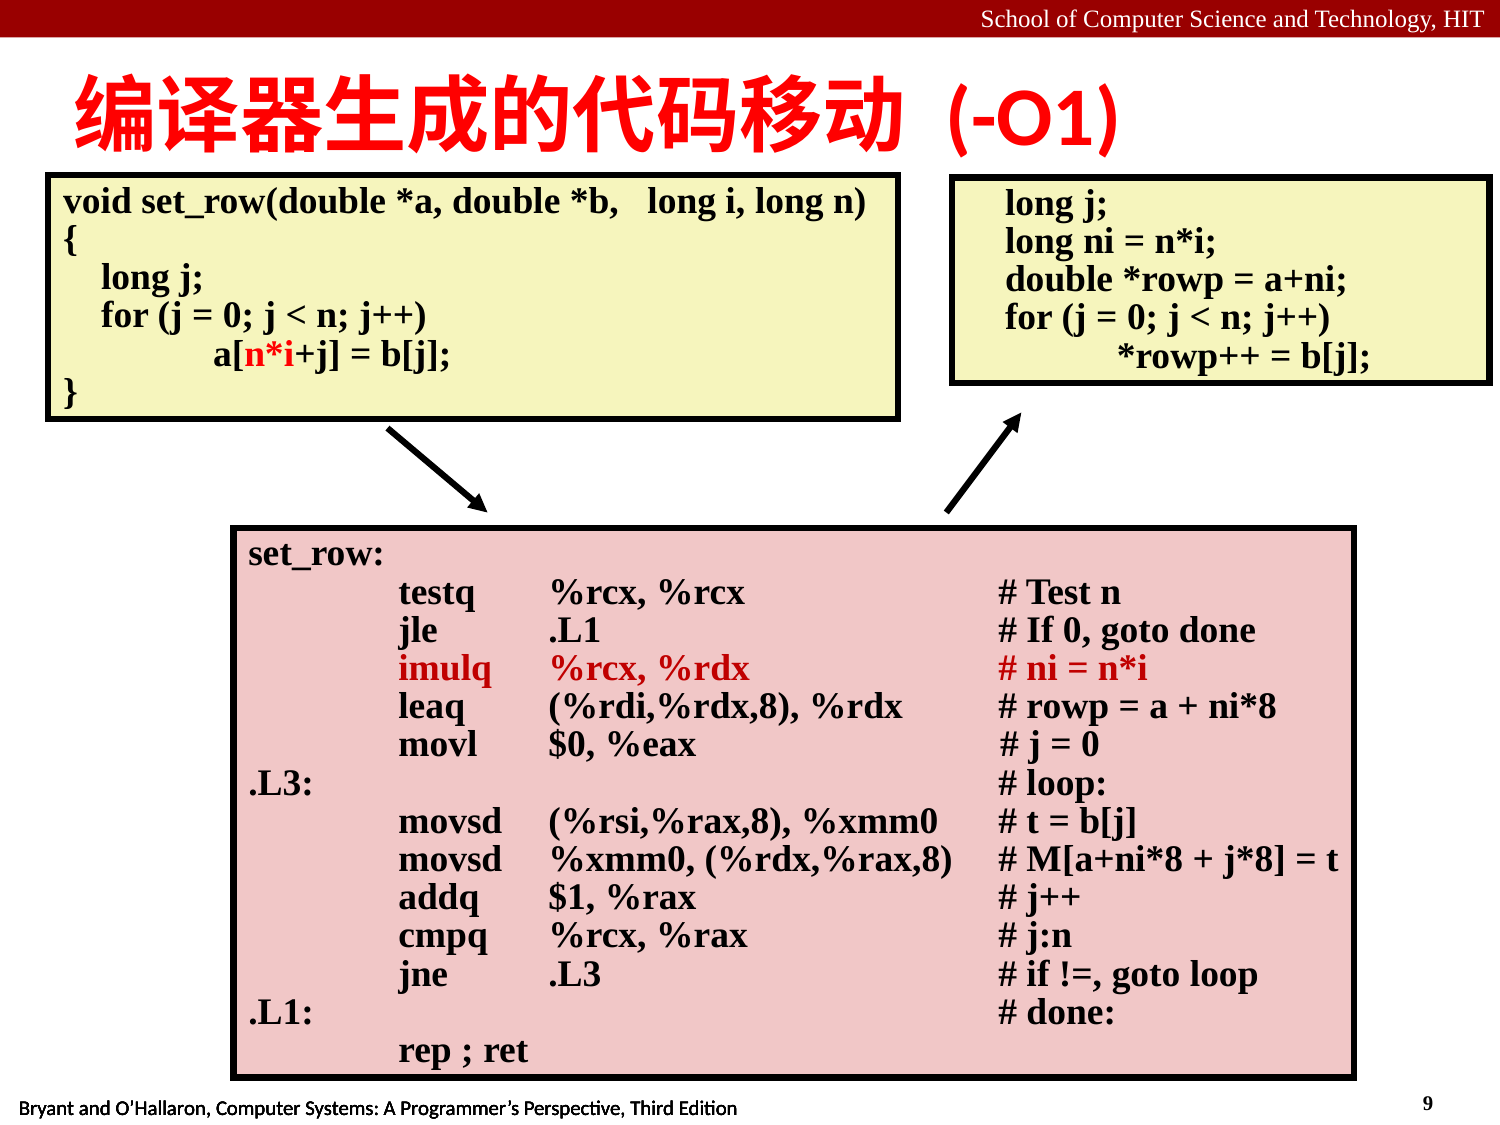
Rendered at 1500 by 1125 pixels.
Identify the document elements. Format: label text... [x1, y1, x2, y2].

text_box [946, 412, 1022, 513]
text_box long j; long ni = n*i; double *rowp = a+ni; for (j = 0; j < n; j++) *rowp++ = b[j]; [952, 177, 1490, 383]
text_box void set_row(double *a, double *b, long i, long n) { long j; for (j = 0; j < n; j++) a[n*i+j] = b[j]; } [48, 175, 899, 420]
text_box [387, 428, 488, 513]
text_box set_row: testq %rcx, %rcx # Test n jle .L1 # If 0, goto done imulq %rcx, %rdx # ni = n*i leaq (%rdi,%rdx,8), %rdx # rowp = a + ni*8 movl $0, %eax # j = 0 .L3: # loop: movsd (%rsi,%rax,8), %xmm0 # t = b[j] movsd %xmm0, (%rdx,%rax,8) # M[a+ni*8 + j*8] = t addq $1, %rax # j++ cmpq %rcx, %rax # j:n jne .L3 # if !=, goto loop .L1: # done: rep ; ret [233, 528, 1354, 1078]
title 编译器生成的代码移动 (-O1) [58, 49, 1384, 176]
